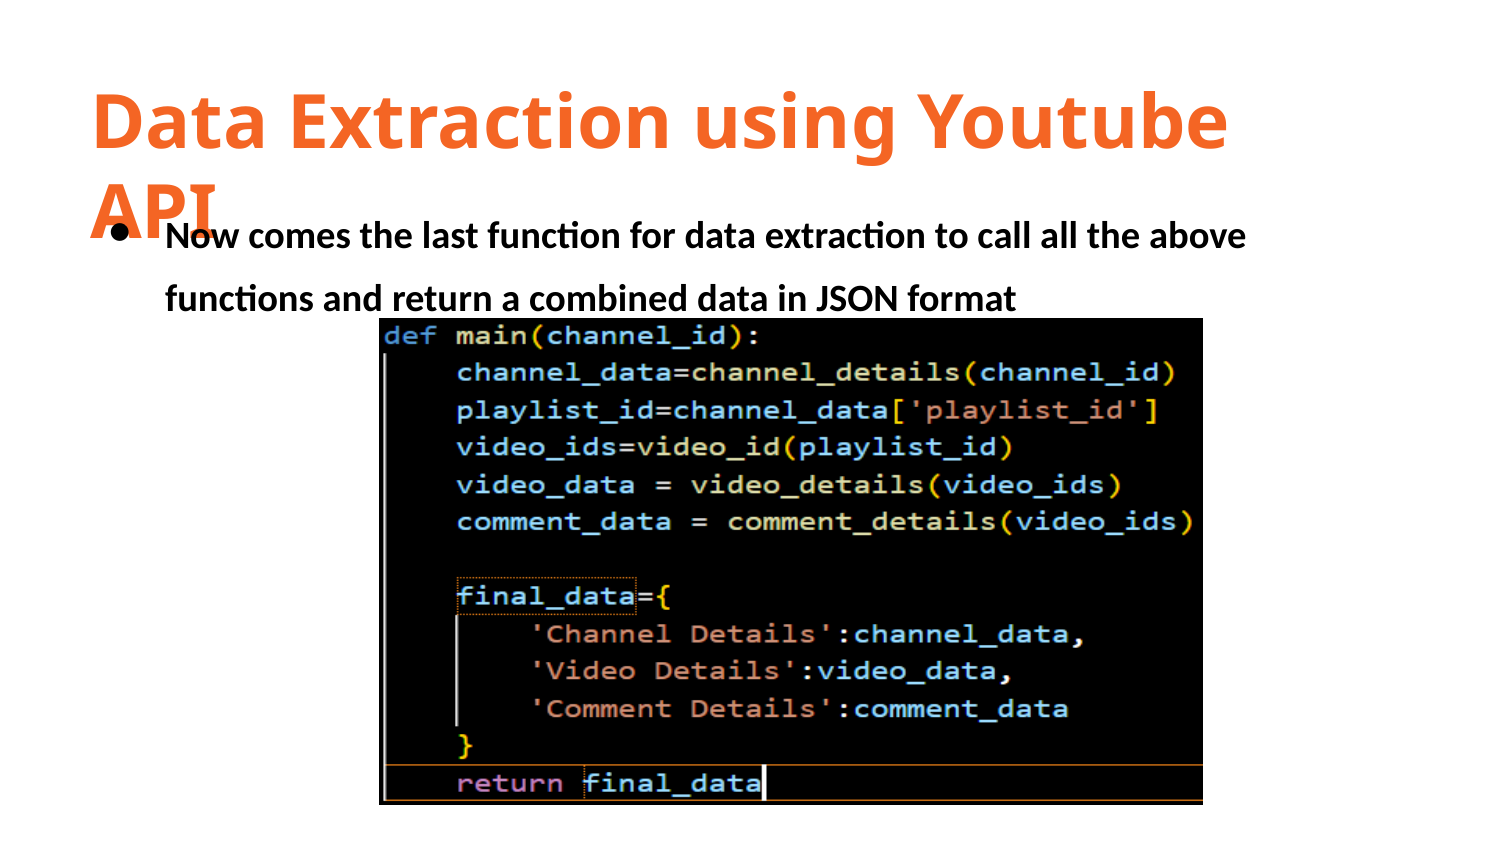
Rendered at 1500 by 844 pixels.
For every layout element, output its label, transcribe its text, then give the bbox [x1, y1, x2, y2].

picture [379, 318, 1204, 805]
text_box Now comes the last function for data extraction to call all the above functions and return a combined data in JSON format [74, 179, 1400, 753]
text_box Data Extraction using Youtube API [75, 58, 1377, 179]
